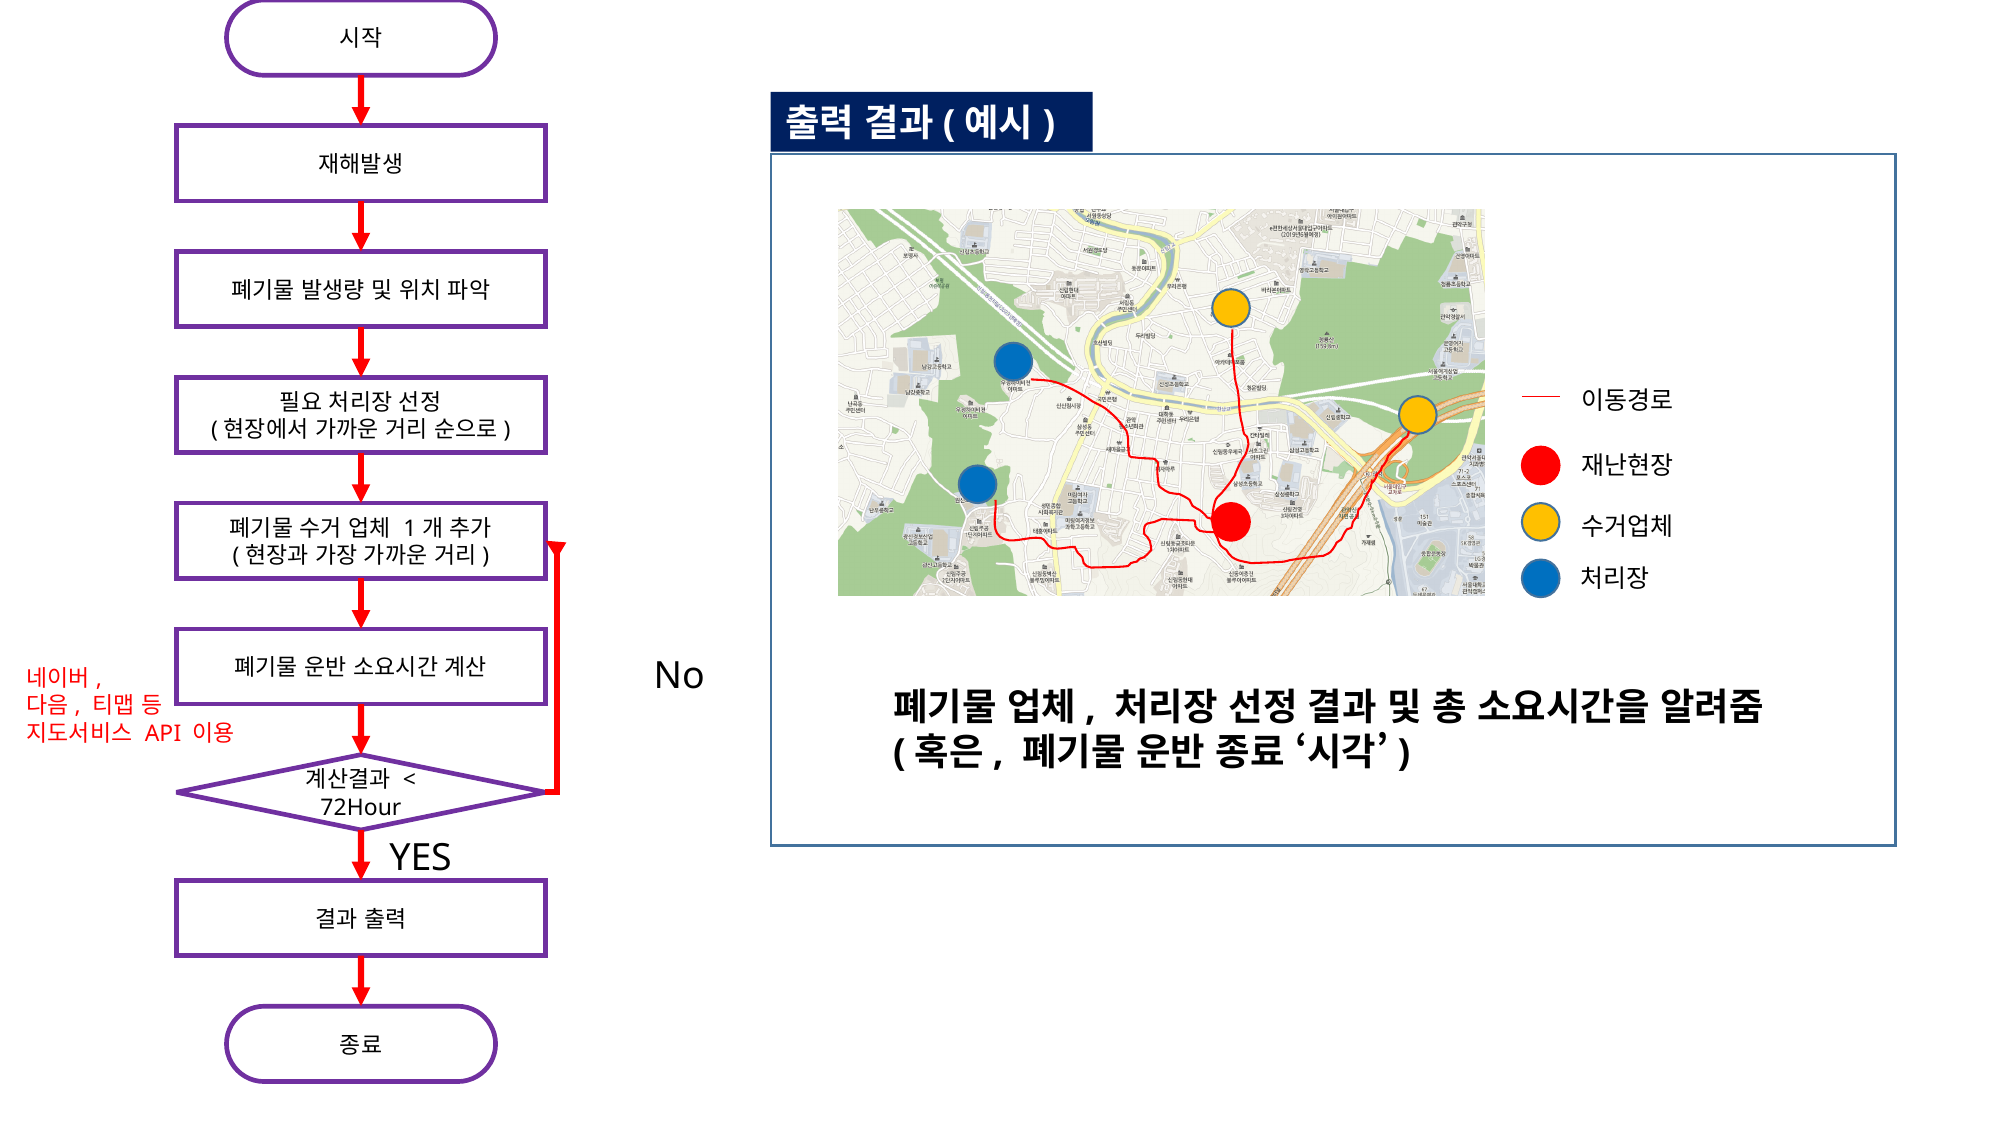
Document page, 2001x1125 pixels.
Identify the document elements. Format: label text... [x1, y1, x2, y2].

text_box 폐기물 운반 소요시간 계산 [175, 628, 545, 705]
text_box YES [374, 825, 467, 886]
text_box 결과 출력 [175, 879, 546, 957]
text_box 재해발생 [175, 125, 546, 202]
text_box 폐기물 발생량 및 위치 파악 [175, 251, 546, 328]
text_box 폐기물 업체, 처리장 선정 결과 및 총 소요시간을 알려줌 (혹은, 폐기물 운반 종료 ‘시각’) [878, 675, 1780, 781]
picture [838, 209, 1485, 596]
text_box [1521, 376, 1694, 602]
text_box 출력 결과(예시) [770, 91, 1093, 152]
text_box 종료 [225, 1005, 497, 1083]
text_box 네이버, 다음, 티맵 등 지도서비스 API 이용 [11, 656, 251, 754]
text_box 계산결과 < 72Hour [176, 753, 545, 831]
text_box 폐기물 수거 업체 1개 추가 (현장과 가장 가까운 거리) [175, 502, 546, 579]
text_box [770, 153, 1897, 847]
text_box 필요 처리장 선정 (현장에서 가까운 거리 순으로) [175, 376, 546, 454]
text_box No [638, 643, 720, 704]
text_box 시작 [225, 0, 497, 77]
